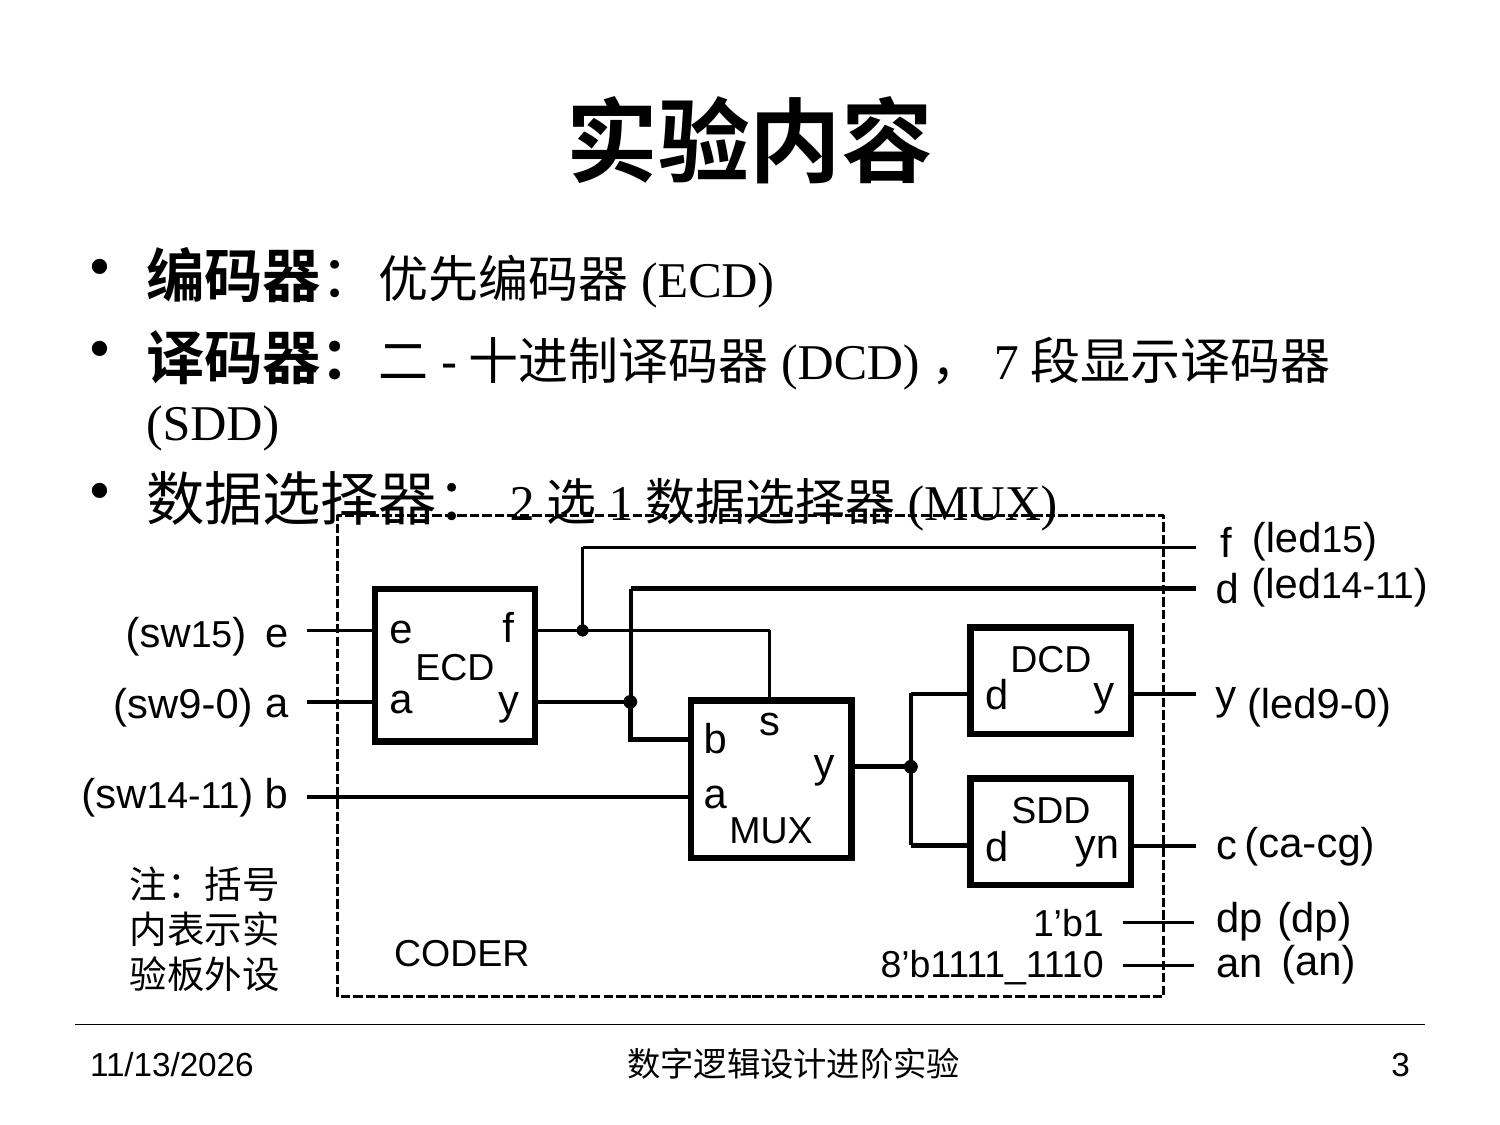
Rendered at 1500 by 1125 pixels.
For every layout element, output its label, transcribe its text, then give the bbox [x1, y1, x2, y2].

slide_number 3 [1163, 1024, 1426, 1103]
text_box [878, 890, 1357, 987]
text_box 编码器：优先编码器(ECD) 译码器：二-十进制译码器(DCD)，7段显示译码器(SDD) 数据选择器：2选1数据选择器(MUX) [75, 231, 1436, 508]
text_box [80, 510, 1429, 997]
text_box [263, 514, 1240, 886]
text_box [337, 893, 1165, 997]
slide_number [74, 1024, 426, 1103]
title 实验内容 [75, 45, 1425, 231]
footer 数字逻辑设计进阶实验 [426, 1024, 1163, 1103]
